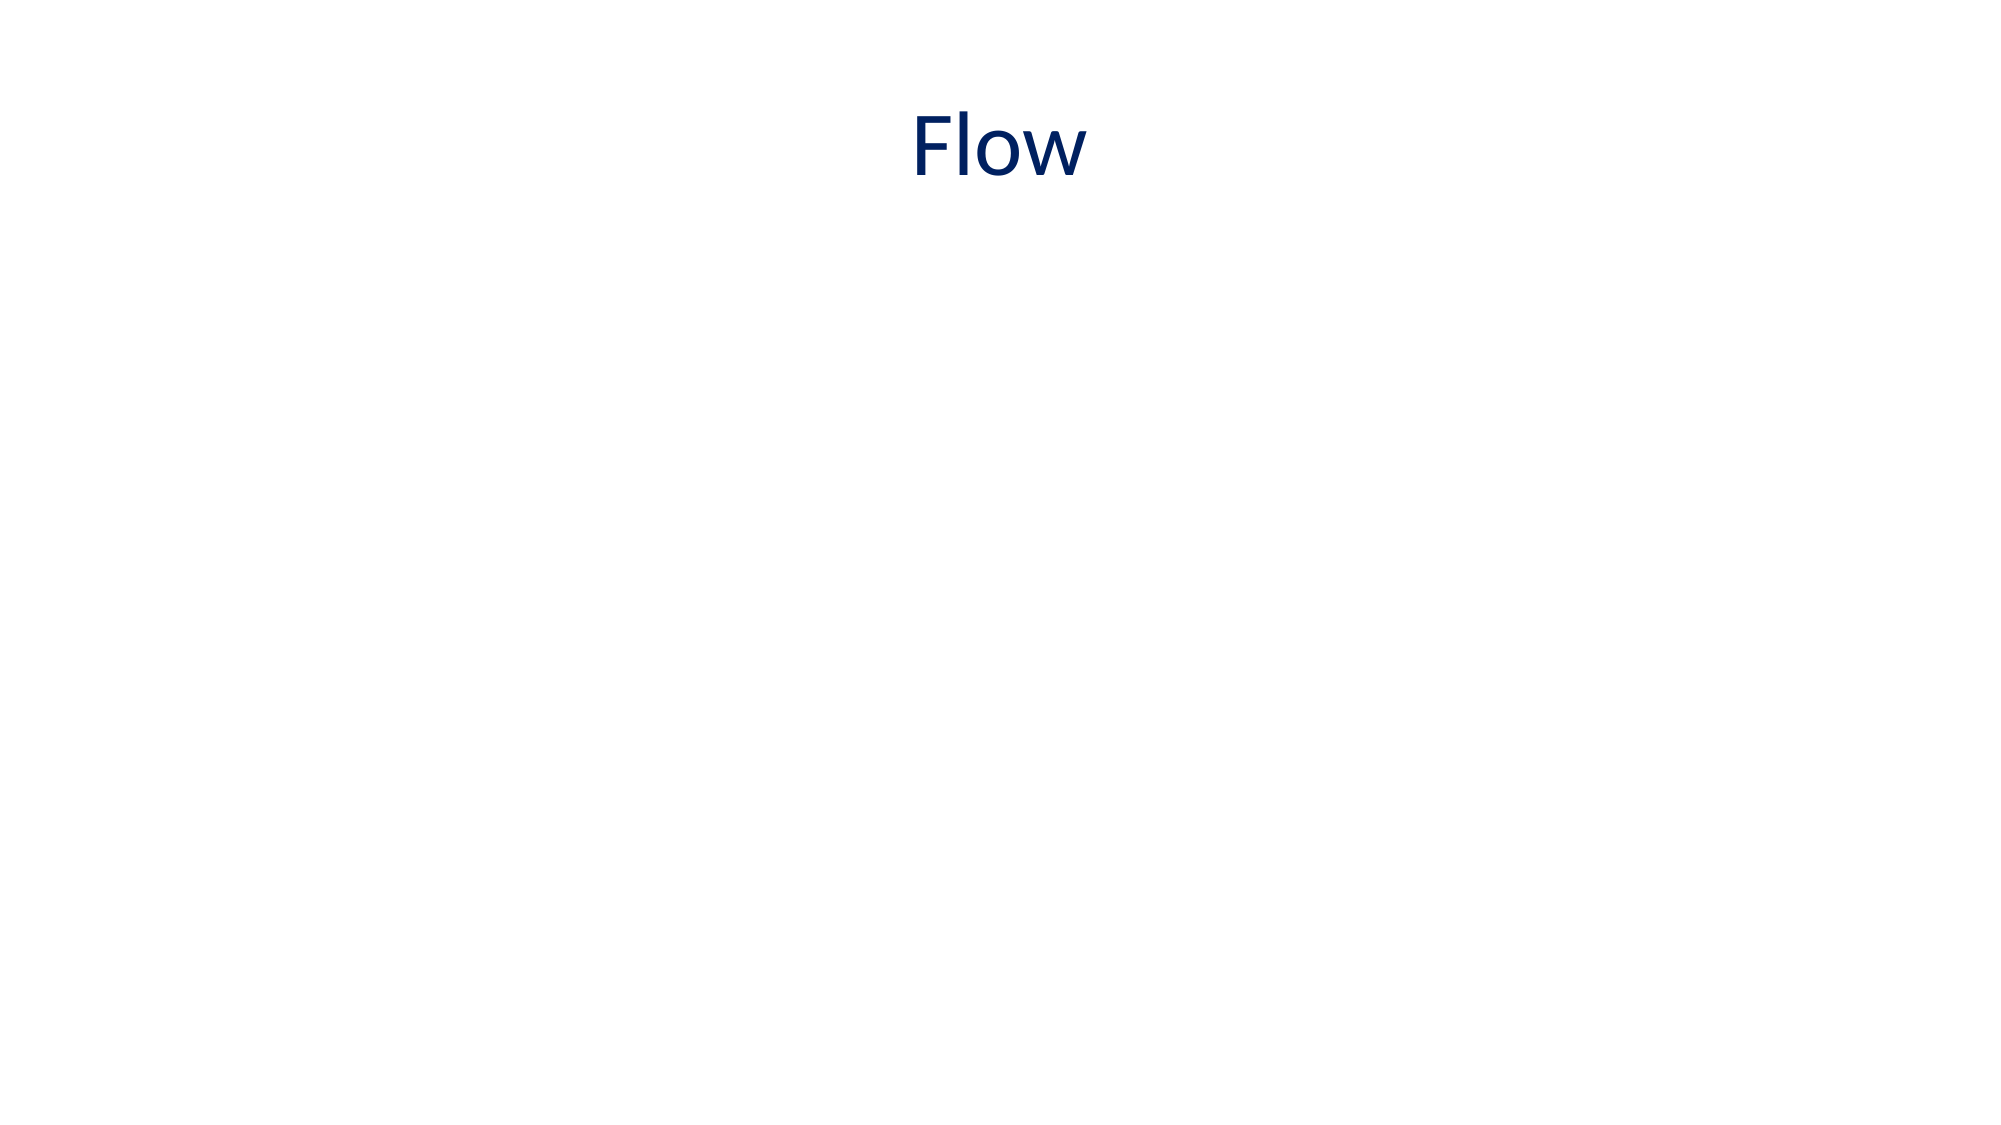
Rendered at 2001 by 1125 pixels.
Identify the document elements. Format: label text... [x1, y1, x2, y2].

title Flow [99, 45, 1900, 233]
